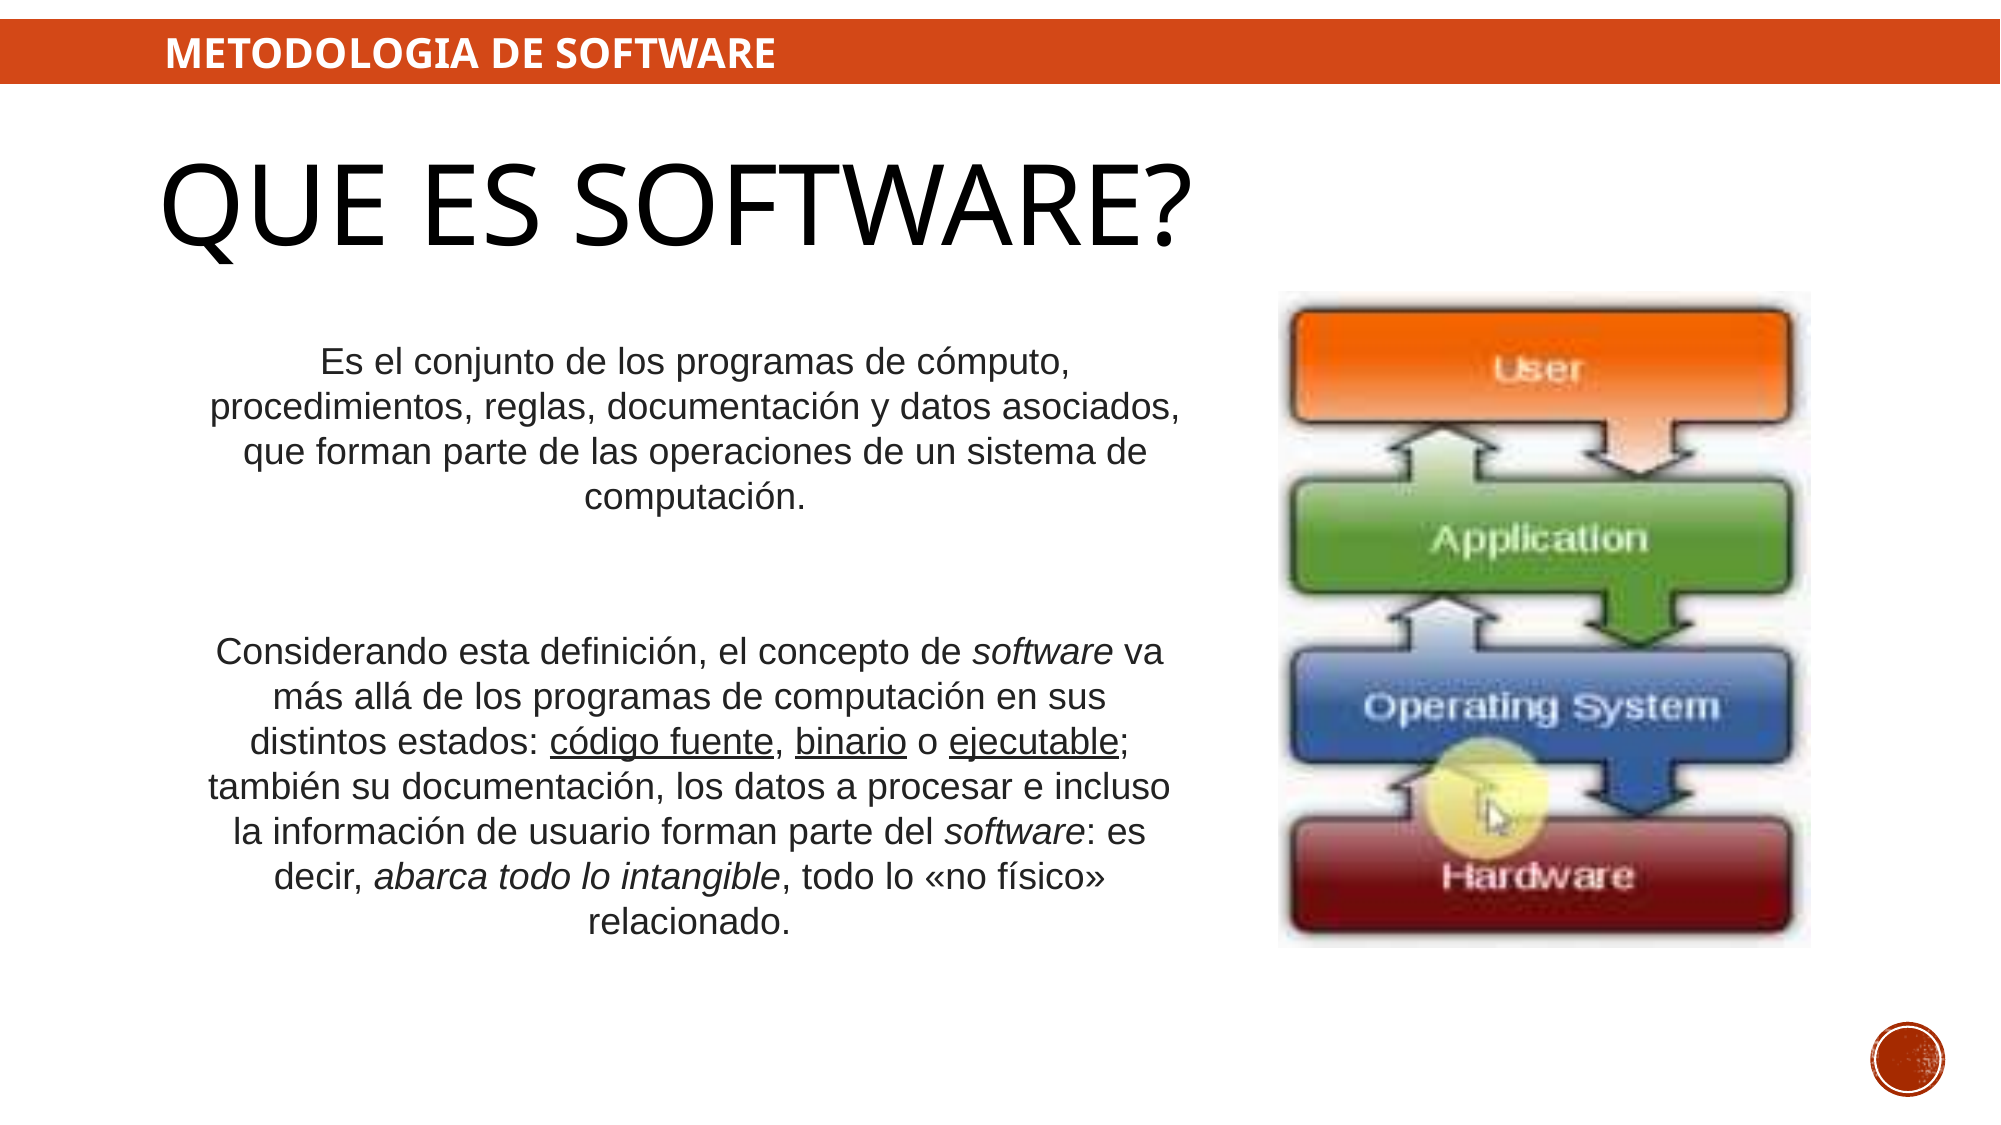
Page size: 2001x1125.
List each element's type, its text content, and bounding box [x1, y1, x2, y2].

text_box Considerando esta definición, el concepto de software va más allá de los programas de computación en sus distintos estados: código fuente, binario o ejecutable; también su documentación, los datos a procesar e incluso la información de usuario forman parte del software: es decir, abarca todo lo intangible, todo lo «no físico» relacionado. [189, 619, 1190, 950]
text_box METODOLOGIA DE SOFTWARE [0, 19, 2000, 84]
text_box Es el conjunto de los programas de cómputo, procedimientos, reglas, documentación y datos asociados, que forman parte de las operaciones de un sistema de computación. [189, 329, 1202, 525]
title QUE ES SOFTWARE? [115, 59, 1466, 295]
picture [1278, 291, 1811, 948]
